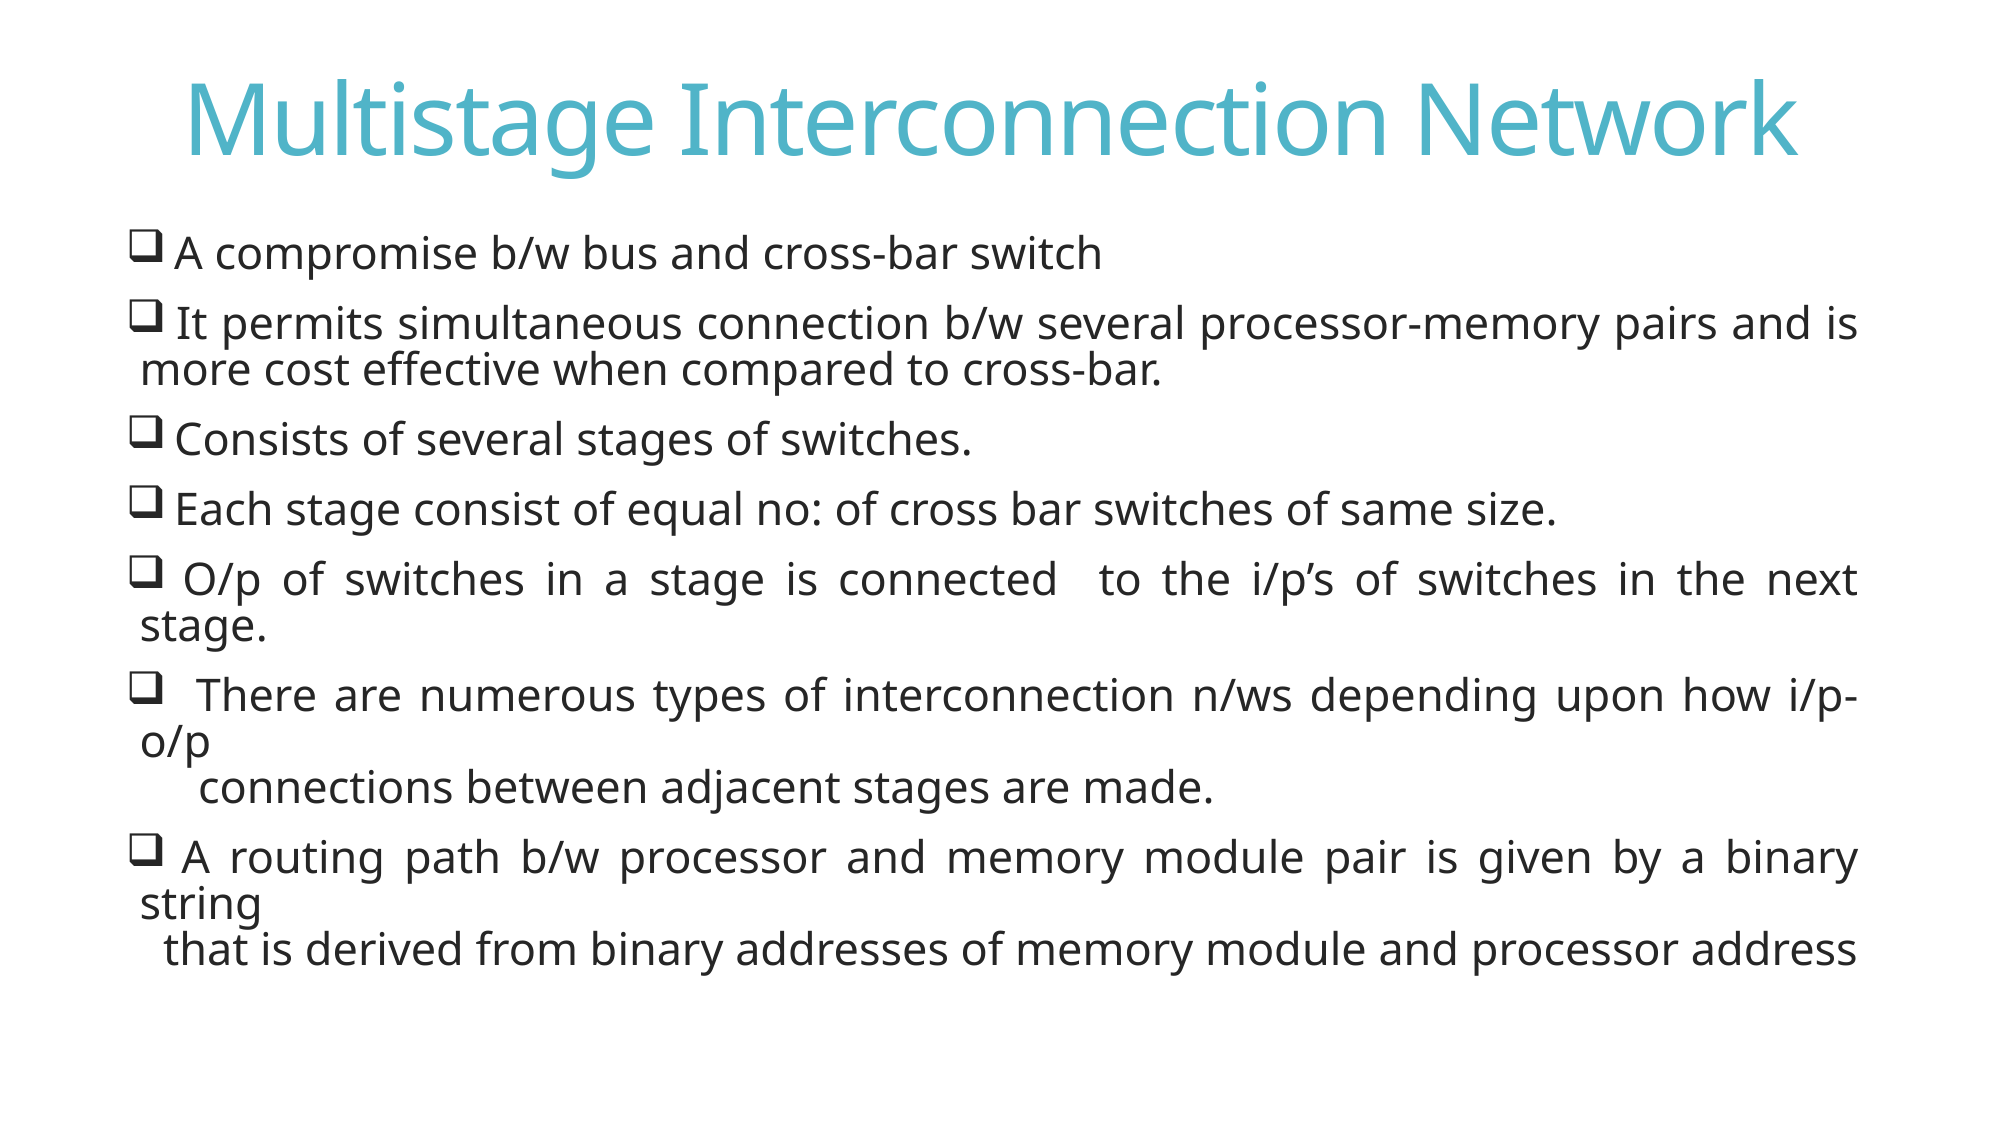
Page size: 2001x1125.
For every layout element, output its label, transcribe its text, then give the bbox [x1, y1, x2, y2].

list A compromise b/w bus and cross-bar switch It permits simultaneous connection b/w several processor-memory pairs and is more cost effective when compared to cross-bar. Consists of several stages of switches. Each stage consist of equal no: of cross bar switches of same size. O/p of switches in a stage is connected to the i/p’s of switches in the next stage. There are numerous types of interconnection n/ws depending upon how i/p-o/p connections between adjacent stages are made. A routing path b/w processor and memory module pair is given by a binary string that is derived from binary addresses of memory module and processor address [111, 224, 1876, 1025]
title Multistage Interconnection Network [107, 25, 1876, 225]
